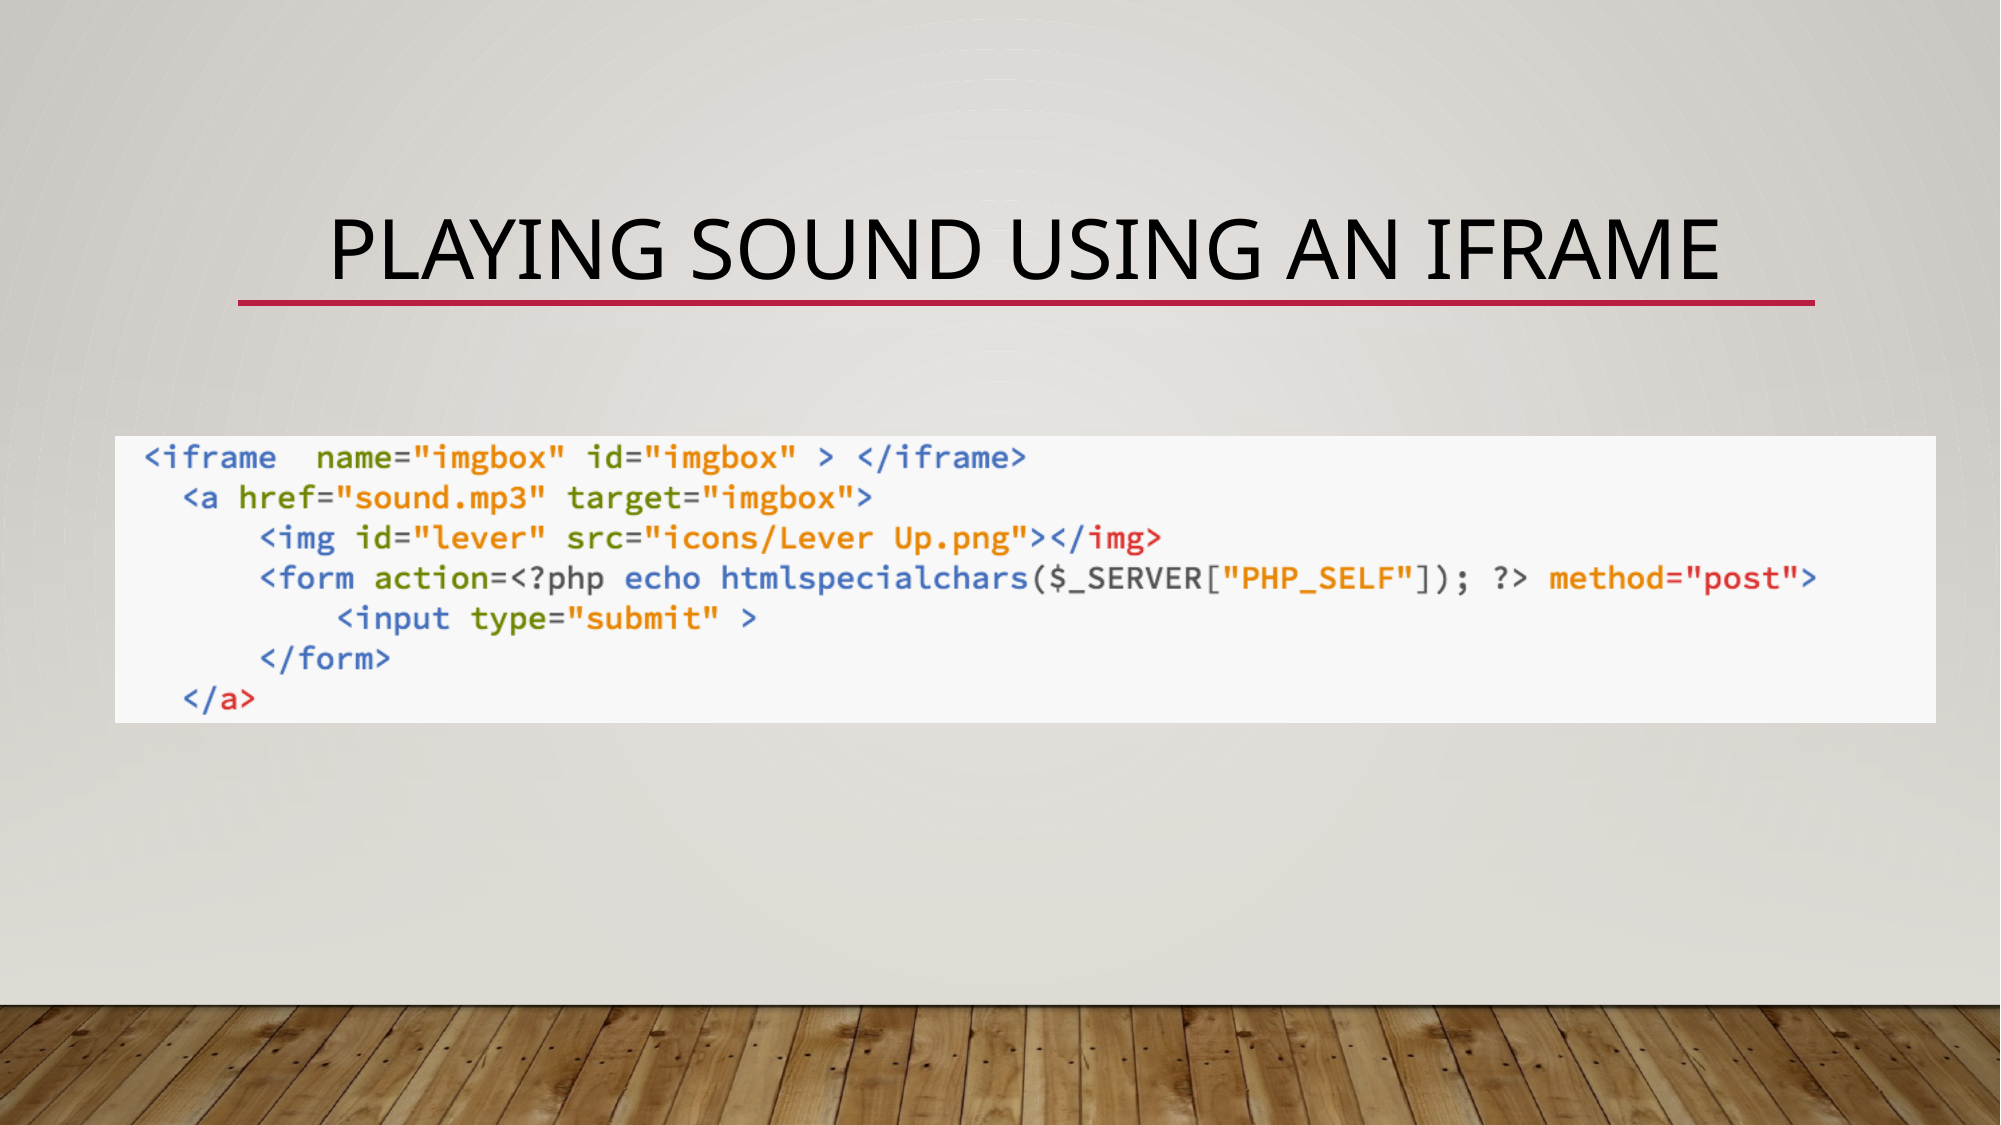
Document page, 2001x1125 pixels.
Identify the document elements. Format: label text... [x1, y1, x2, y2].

title Playing sound using An iframe [238, 200, 1814, 373]
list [115, 435, 1937, 723]
picture [0, 1005, 2000, 1125]
